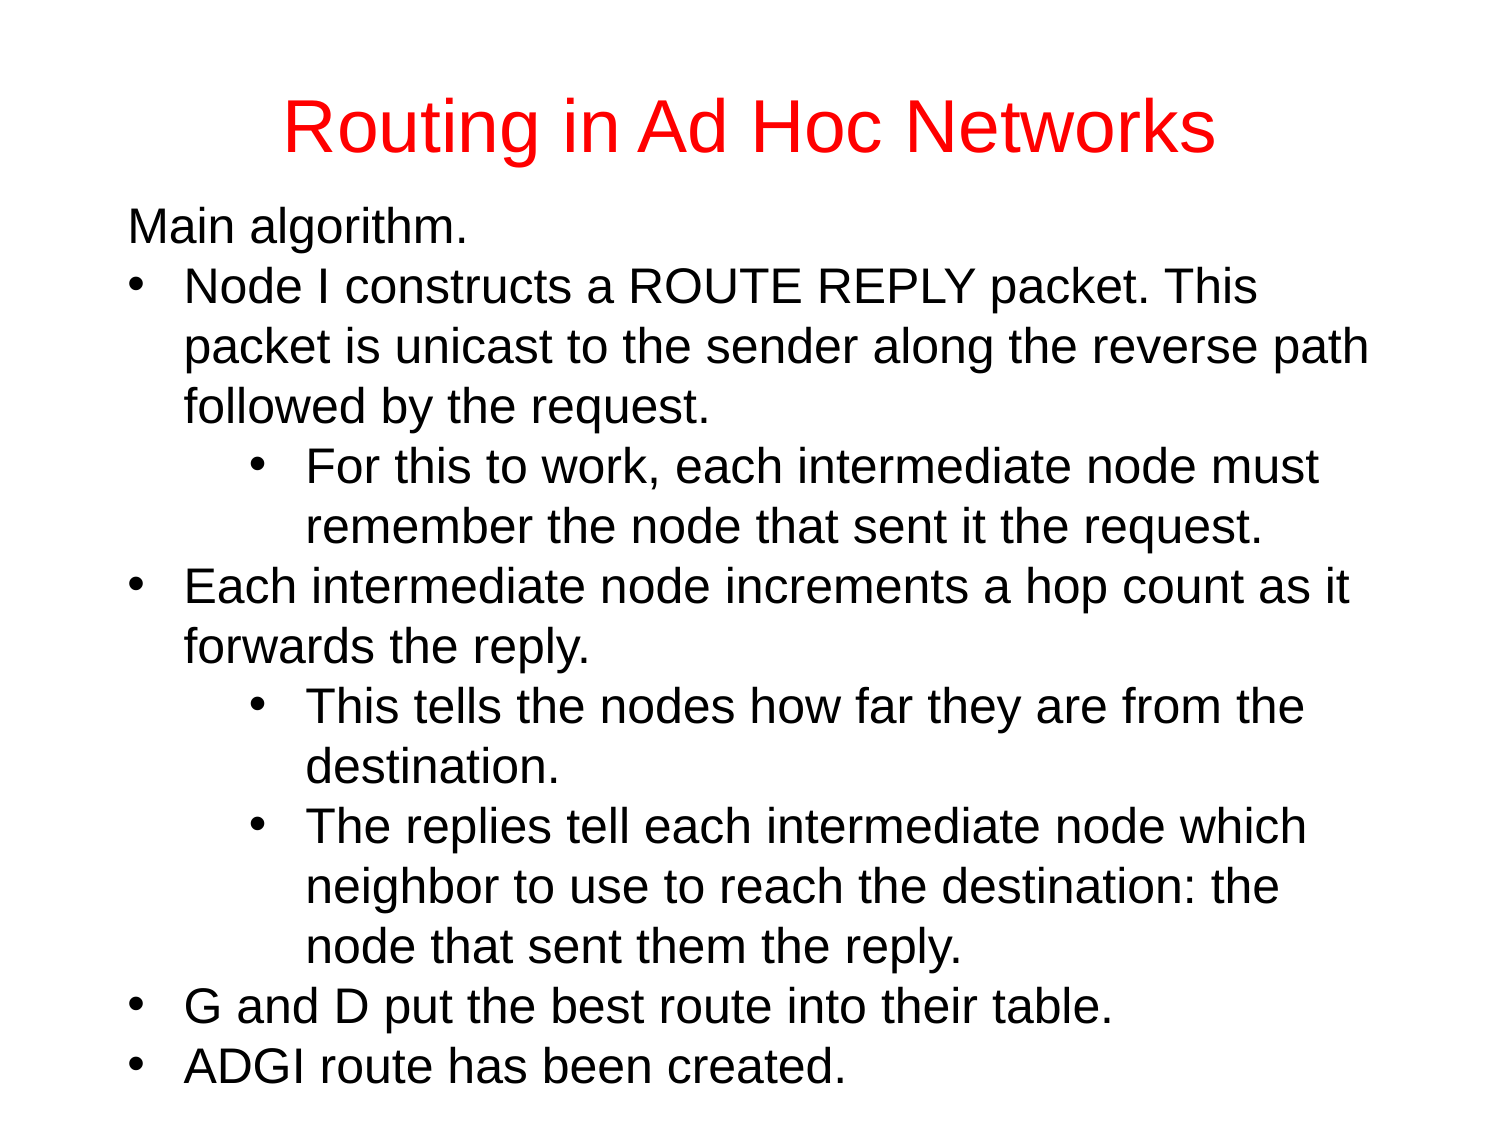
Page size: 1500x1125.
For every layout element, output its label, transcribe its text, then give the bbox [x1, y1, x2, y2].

title Routing in Ad Hoc Networks [0, 0, 1500, 245]
text_box Main algorithm. Node I constructs a ROUTE REPLY packet. This packet is unicast to the sender along the reverse path followed by the request. For this to work, each intermediate node must remember the node that sent it the request. Each intermediate node increments a hop count as it forwards the reply. This tells the nodes how far they are from the destination. The replies tell each intermediate node which neighbor to use to reach the destination: the node that sent them the reply. G and D put the best route into their table. ADGI route has been created. [112, 185, 1388, 1125]
